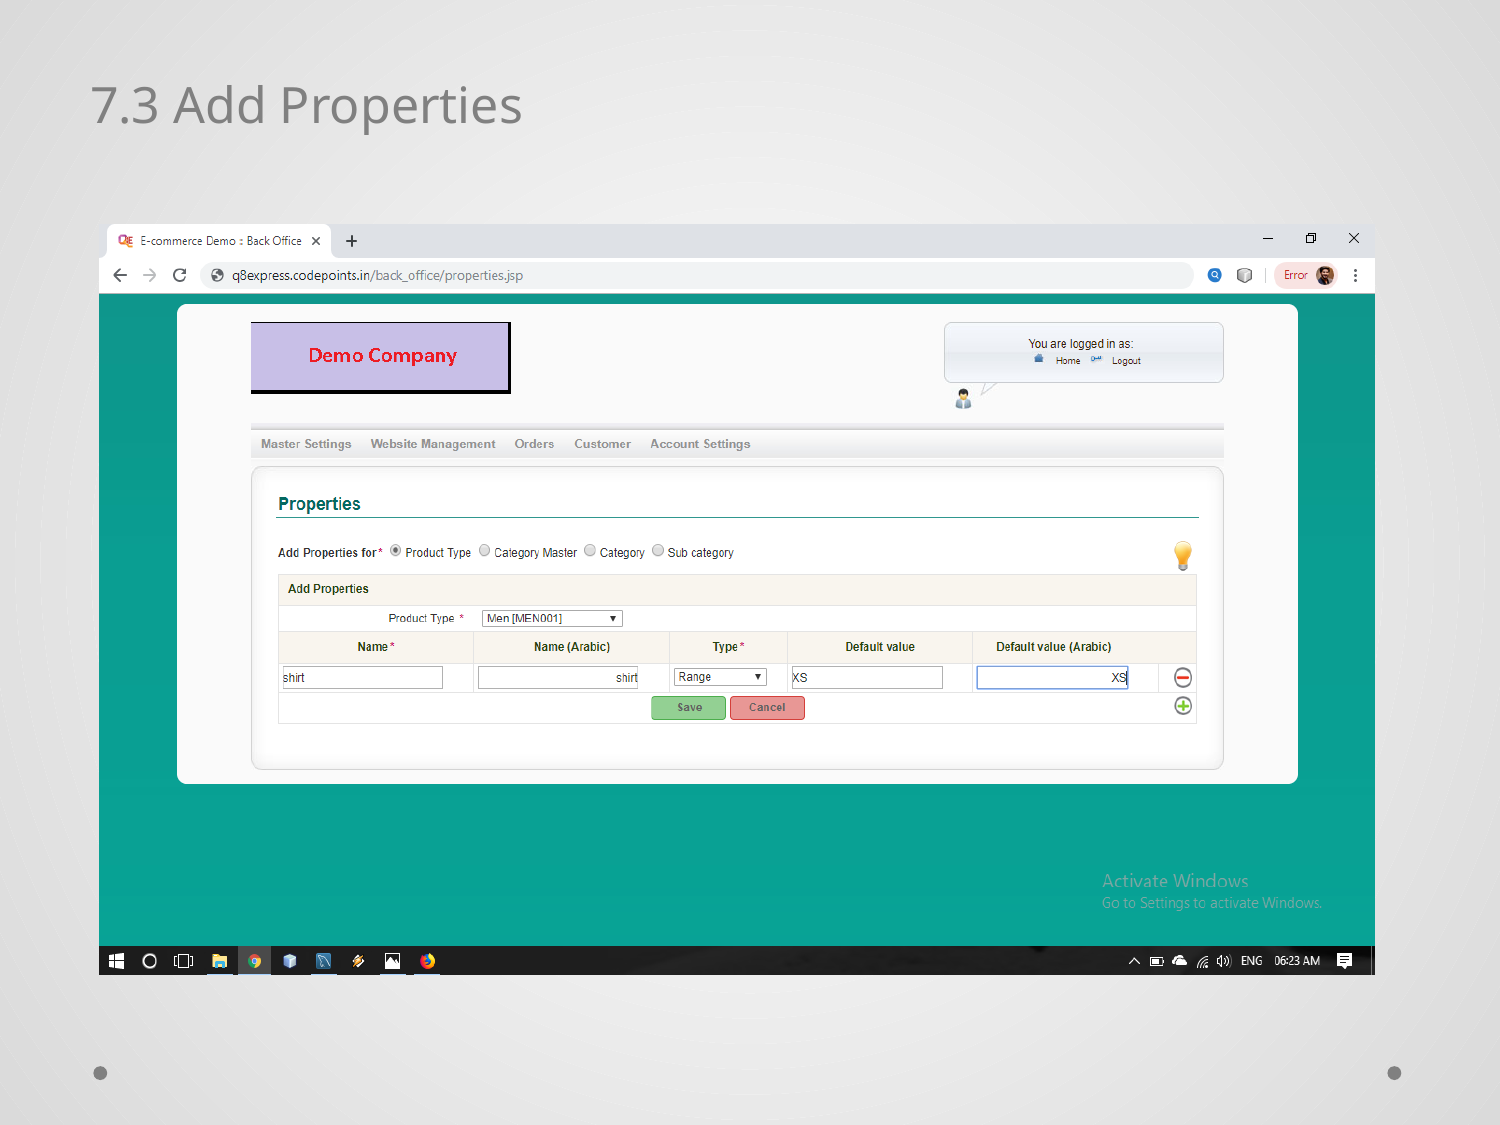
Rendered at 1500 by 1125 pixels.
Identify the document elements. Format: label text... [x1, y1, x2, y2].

picture [99, 224, 1376, 976]
list 7.3 Add Properties [75, 66, 1436, 1106]
